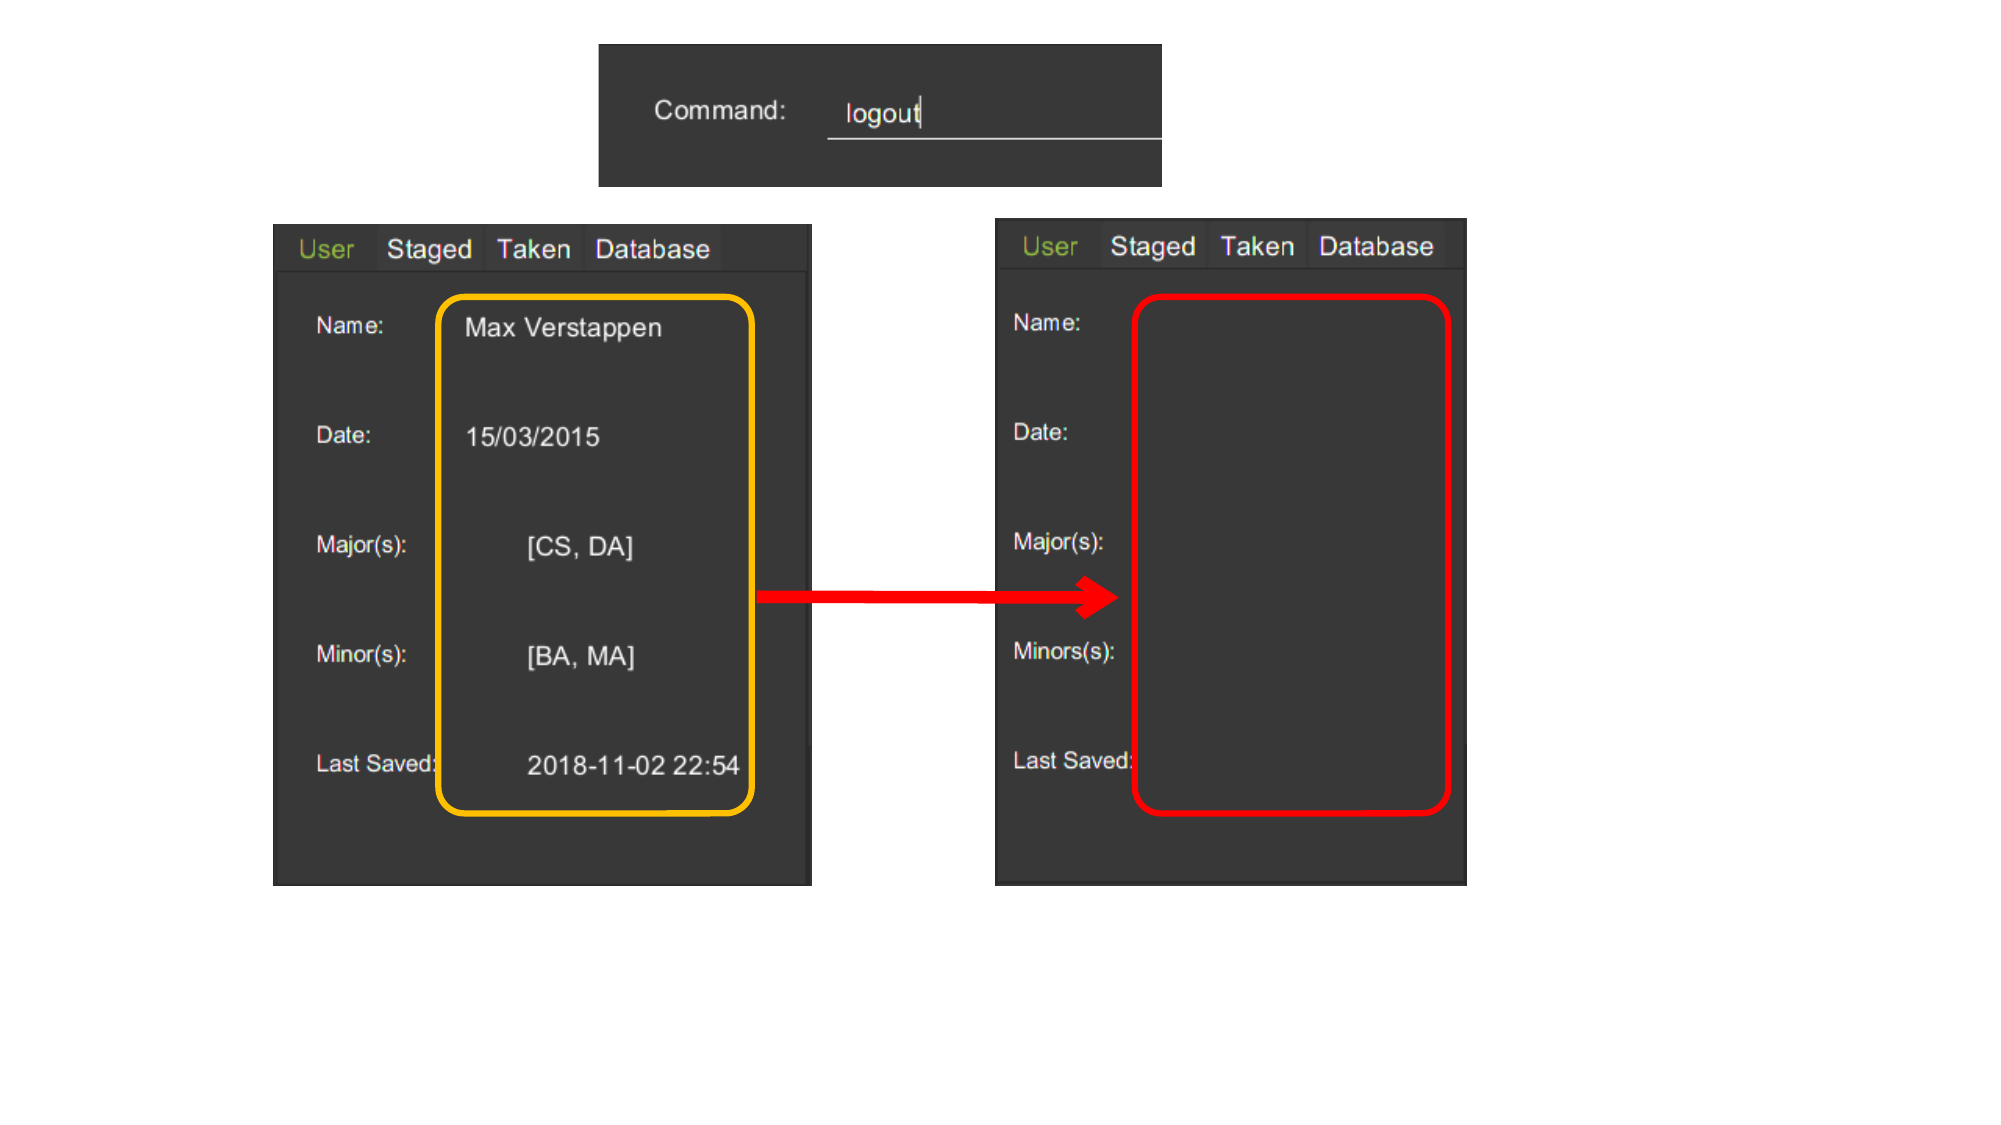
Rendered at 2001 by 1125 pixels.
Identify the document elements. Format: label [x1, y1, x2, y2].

picture [598, 44, 1162, 187]
picture [272, 224, 812, 886]
picture [995, 218, 1467, 886]
